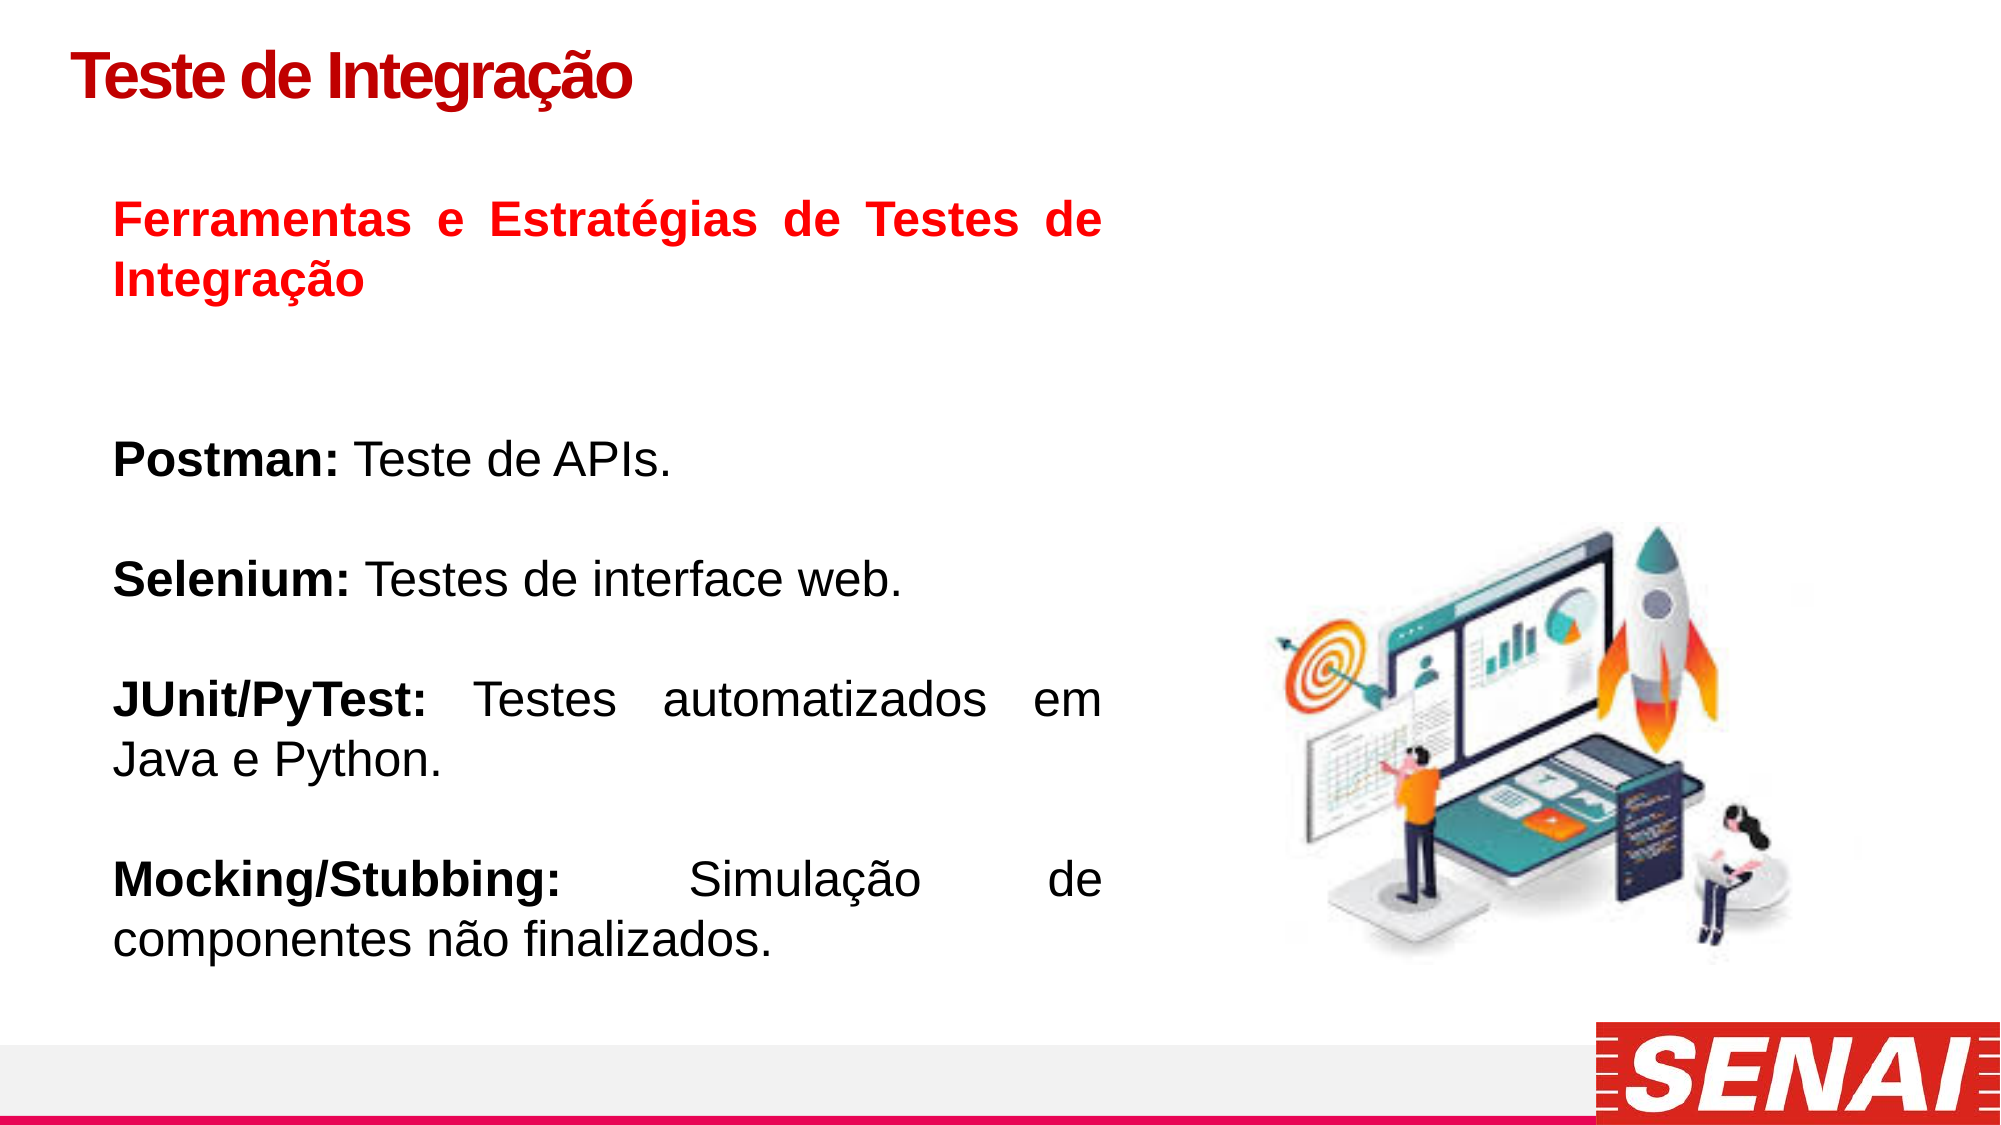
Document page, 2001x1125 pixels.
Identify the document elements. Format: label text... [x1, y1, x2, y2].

picture [1139, 522, 1930, 965]
text_box Ferramentas e Estratégias de Testes de Integração Postman: Teste de APIs. Selenium: Testes de interface web. JUnit/PyTest: Testes automatizados em Java e Python. Mocking/Stubbing: Simulação de componentes não finalizados. [97, 178, 1118, 1034]
picture [1596, 1022, 2000, 1125]
text_box Teste de Integração [70, 41, 1930, 113]
